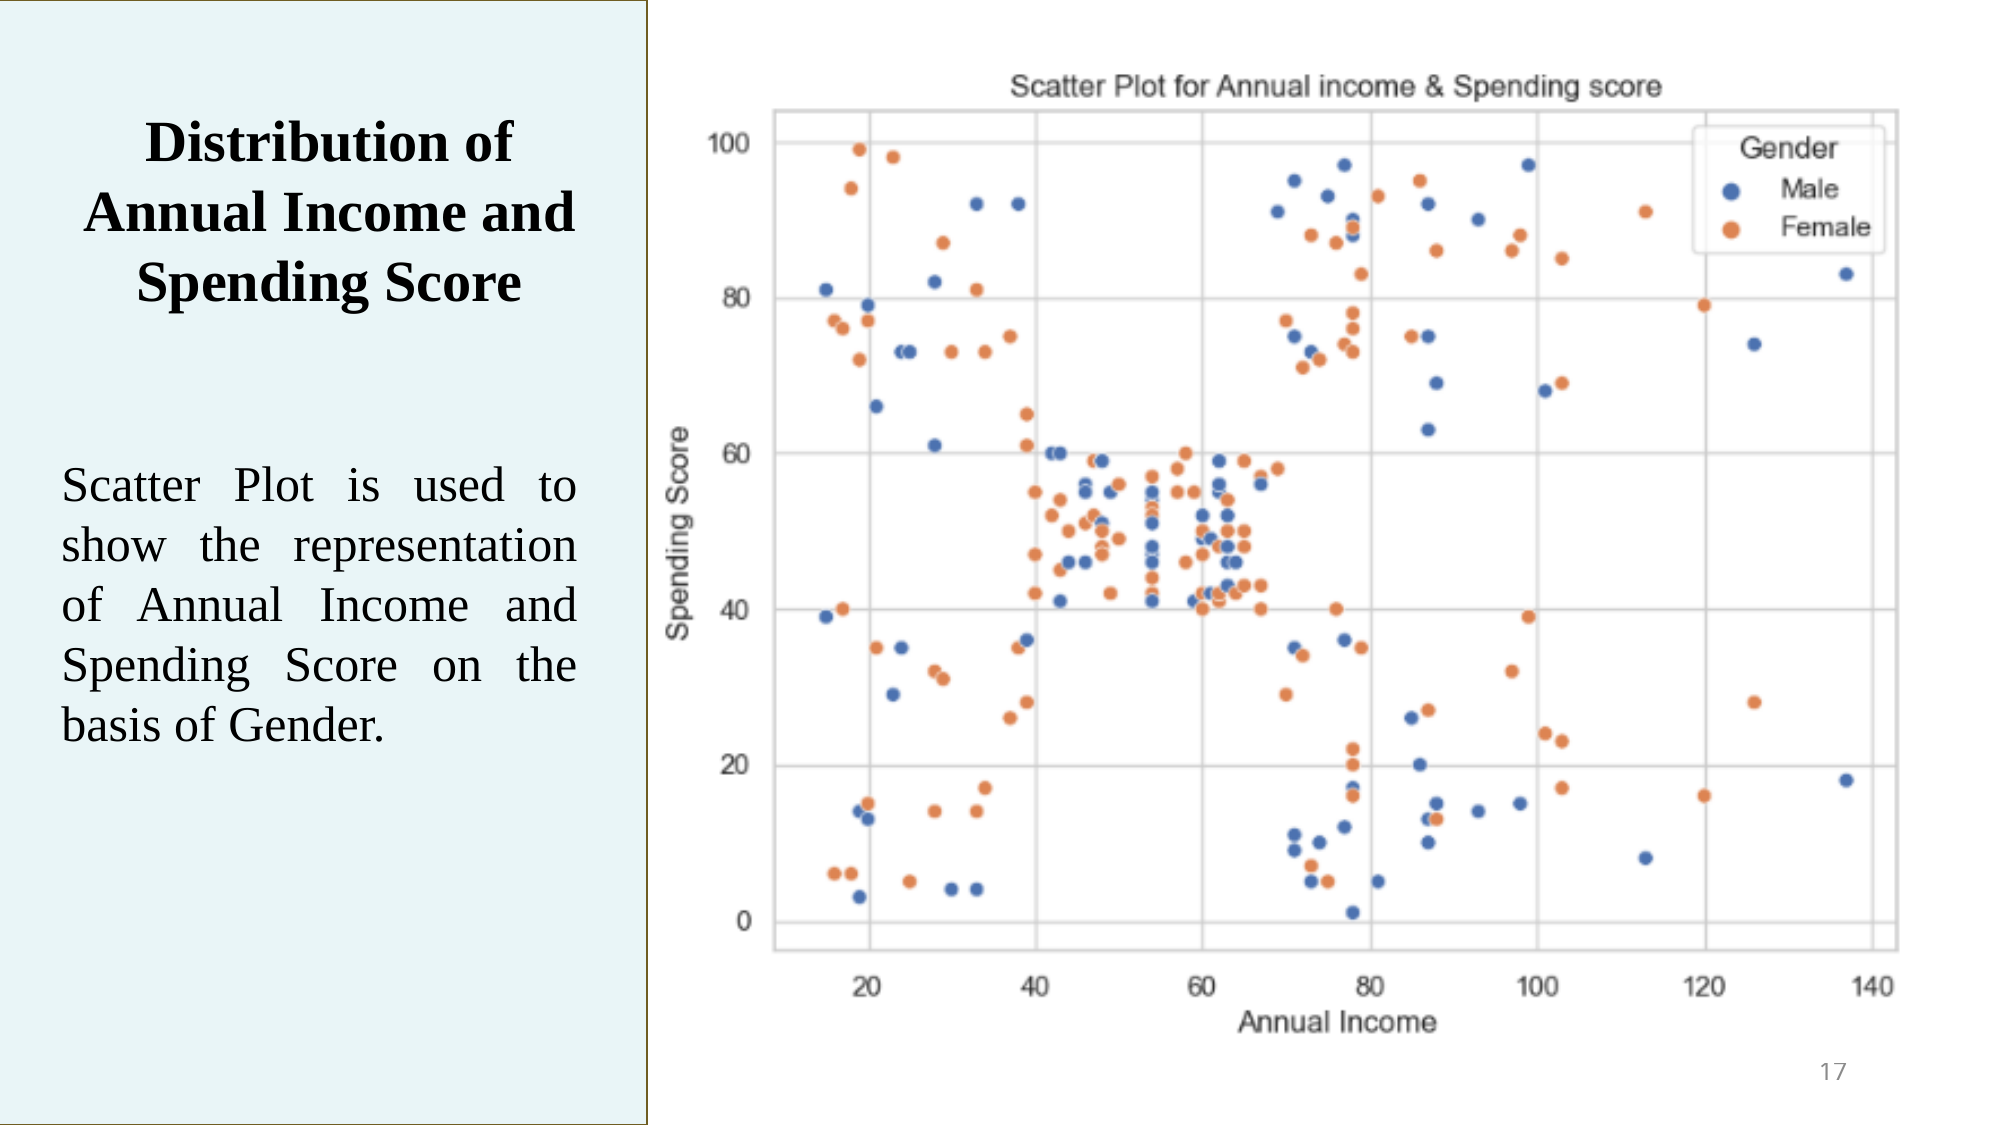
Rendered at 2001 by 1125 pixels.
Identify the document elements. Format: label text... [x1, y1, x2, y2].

slide_number 17 [1412, 1063, 1863, 1103]
text_box Scatter Plot is used to show the representation of Annual Income and Spending Score on the basis of Gender. [46, 443, 593, 759]
picture [654, 48, 1933, 1063]
text_box Distribution of Annual Income and Spending Score [36, 95, 623, 321]
text_box [0, 0, 648, 1125]
